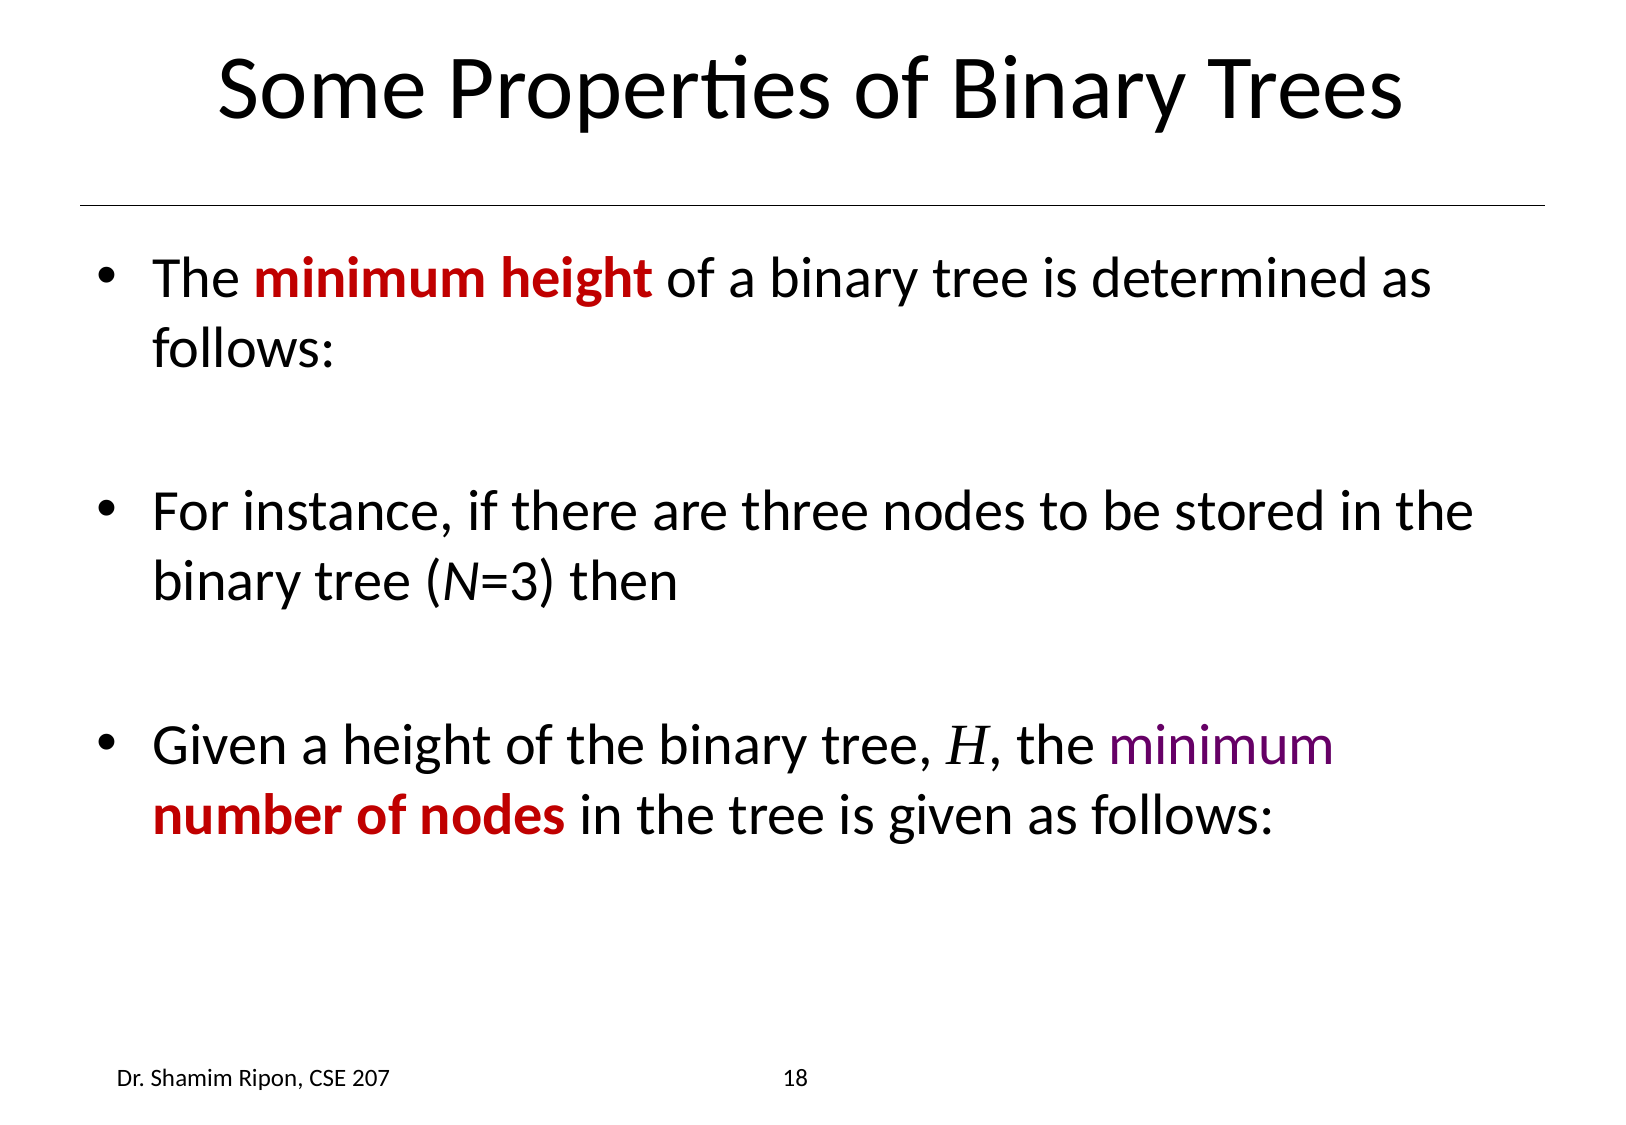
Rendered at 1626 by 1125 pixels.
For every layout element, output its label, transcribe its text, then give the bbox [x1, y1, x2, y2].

footer Dr. Shamim Ripon, CSE 207 [0, 1046, 512, 1107]
title Some Properties of Binary Trees [81, 19, 1544, 207]
slide_number 18 [605, 1046, 986, 1107]
